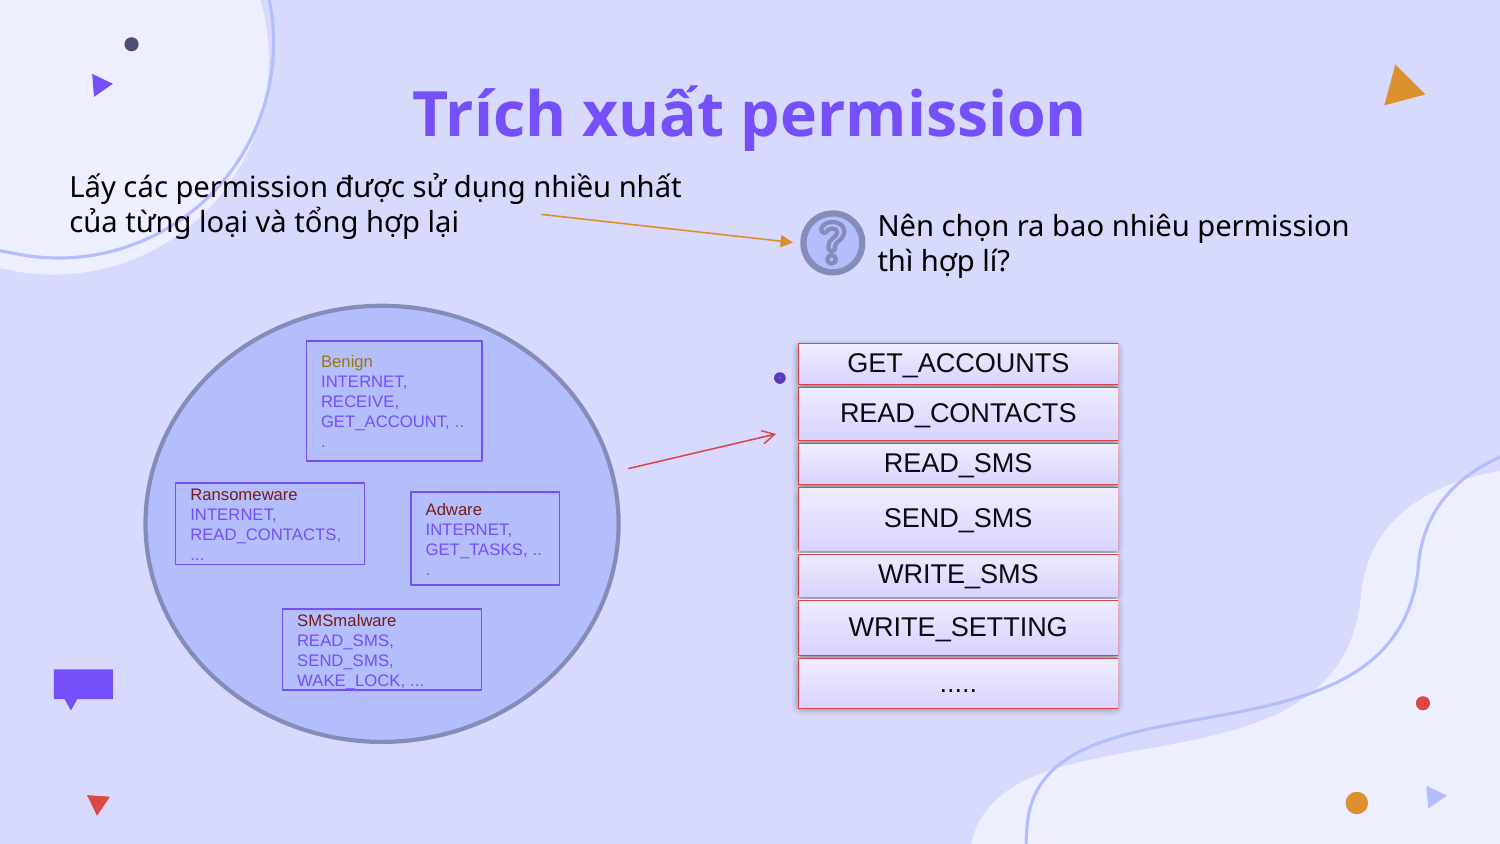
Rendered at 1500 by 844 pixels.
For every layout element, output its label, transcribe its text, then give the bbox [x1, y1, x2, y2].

text_box Adware INTERNET, GET_TASKS, ... [410, 492, 560, 585]
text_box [799, 212, 865, 274]
text_box SMSmalware READ_SMS, SEND_SMS, WAKE_LOCK, ... [282, 609, 482, 691]
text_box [628, 433, 777, 469]
text_box [143, 303, 621, 745]
text_box Benign INTERNET, RECEIVE, GET_ACCOUNT, ... [306, 341, 482, 462]
title Trích xuất permission [117, 64, 1383, 159]
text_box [541, 214, 794, 243]
text_box [774, 372, 786, 384]
text_box Ransomeware INTERNET, READ_CONTACTS, ... [175, 483, 365, 565]
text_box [797, 342, 1119, 709]
text_box Lấy các permission được sử dụng nhiều nhất của từng loại và tổng hợp lại [54, 160, 733, 246]
text_box Nên chọn ra bao nhiêu permission thì hợp lí? [862, 199, 1383, 285]
